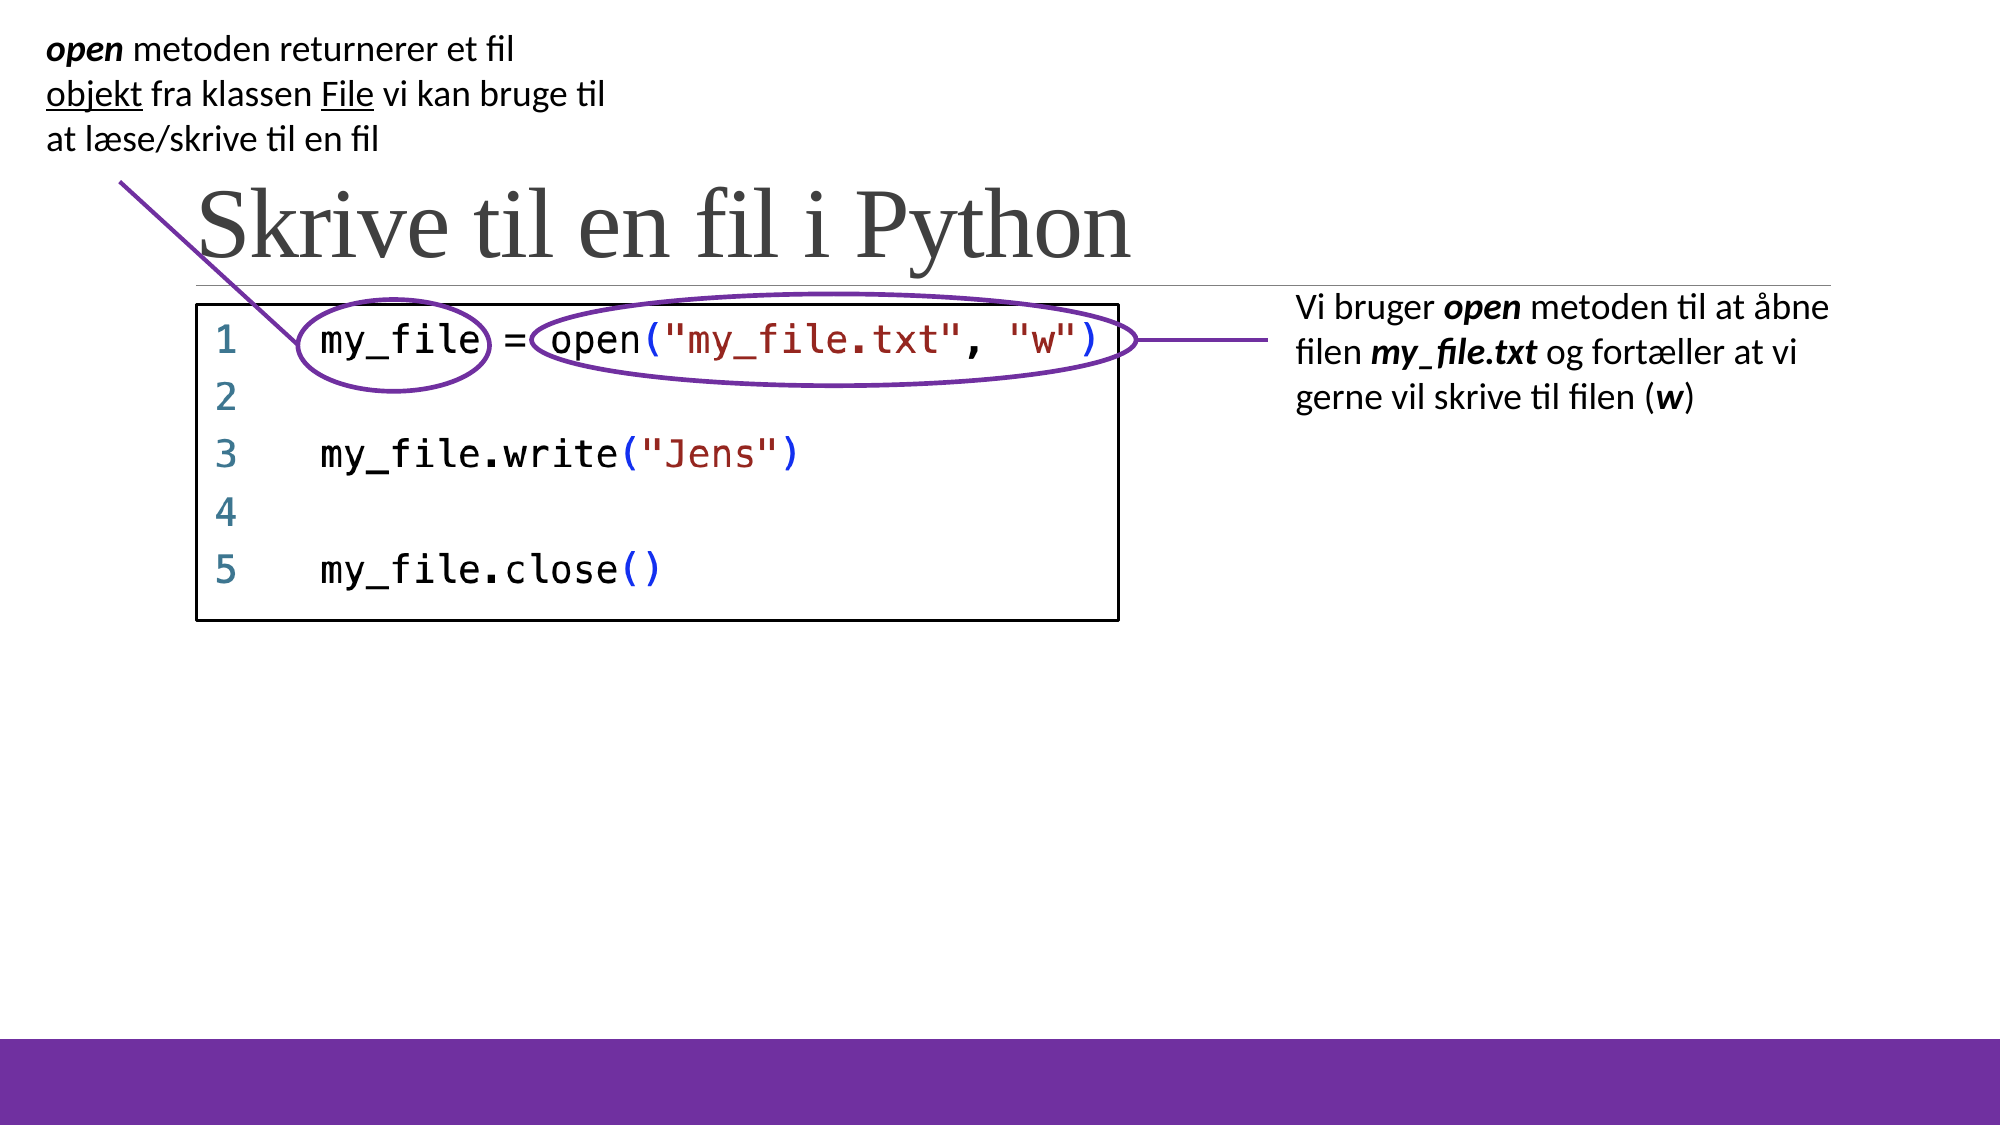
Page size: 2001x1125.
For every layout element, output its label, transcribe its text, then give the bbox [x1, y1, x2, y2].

text_box [195, 353, 1120, 622]
text_box [1115, 321, 1138, 359]
text_box [441, 303, 634, 308]
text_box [119, 181, 300, 346]
text_box [307, 303, 347, 308]
text_box Vi bruger open metoden til at åbne filen my_file.txt og fortæller at vi gerne vil skrive til filen (w) [1280, 274, 1872, 425]
picture [201, 311, 1107, 599]
title Skrive til en fil i Python [180, 47, 1830, 285]
text_box [1034, 303, 1120, 323]
text_box open metoden returnerer et fil objekt fra klassen File vi kan bruge til at læse/skrive til en fil [31, 16, 623, 167]
text_box [334, 298, 454, 308]
text_box [607, 292, 1060, 308]
